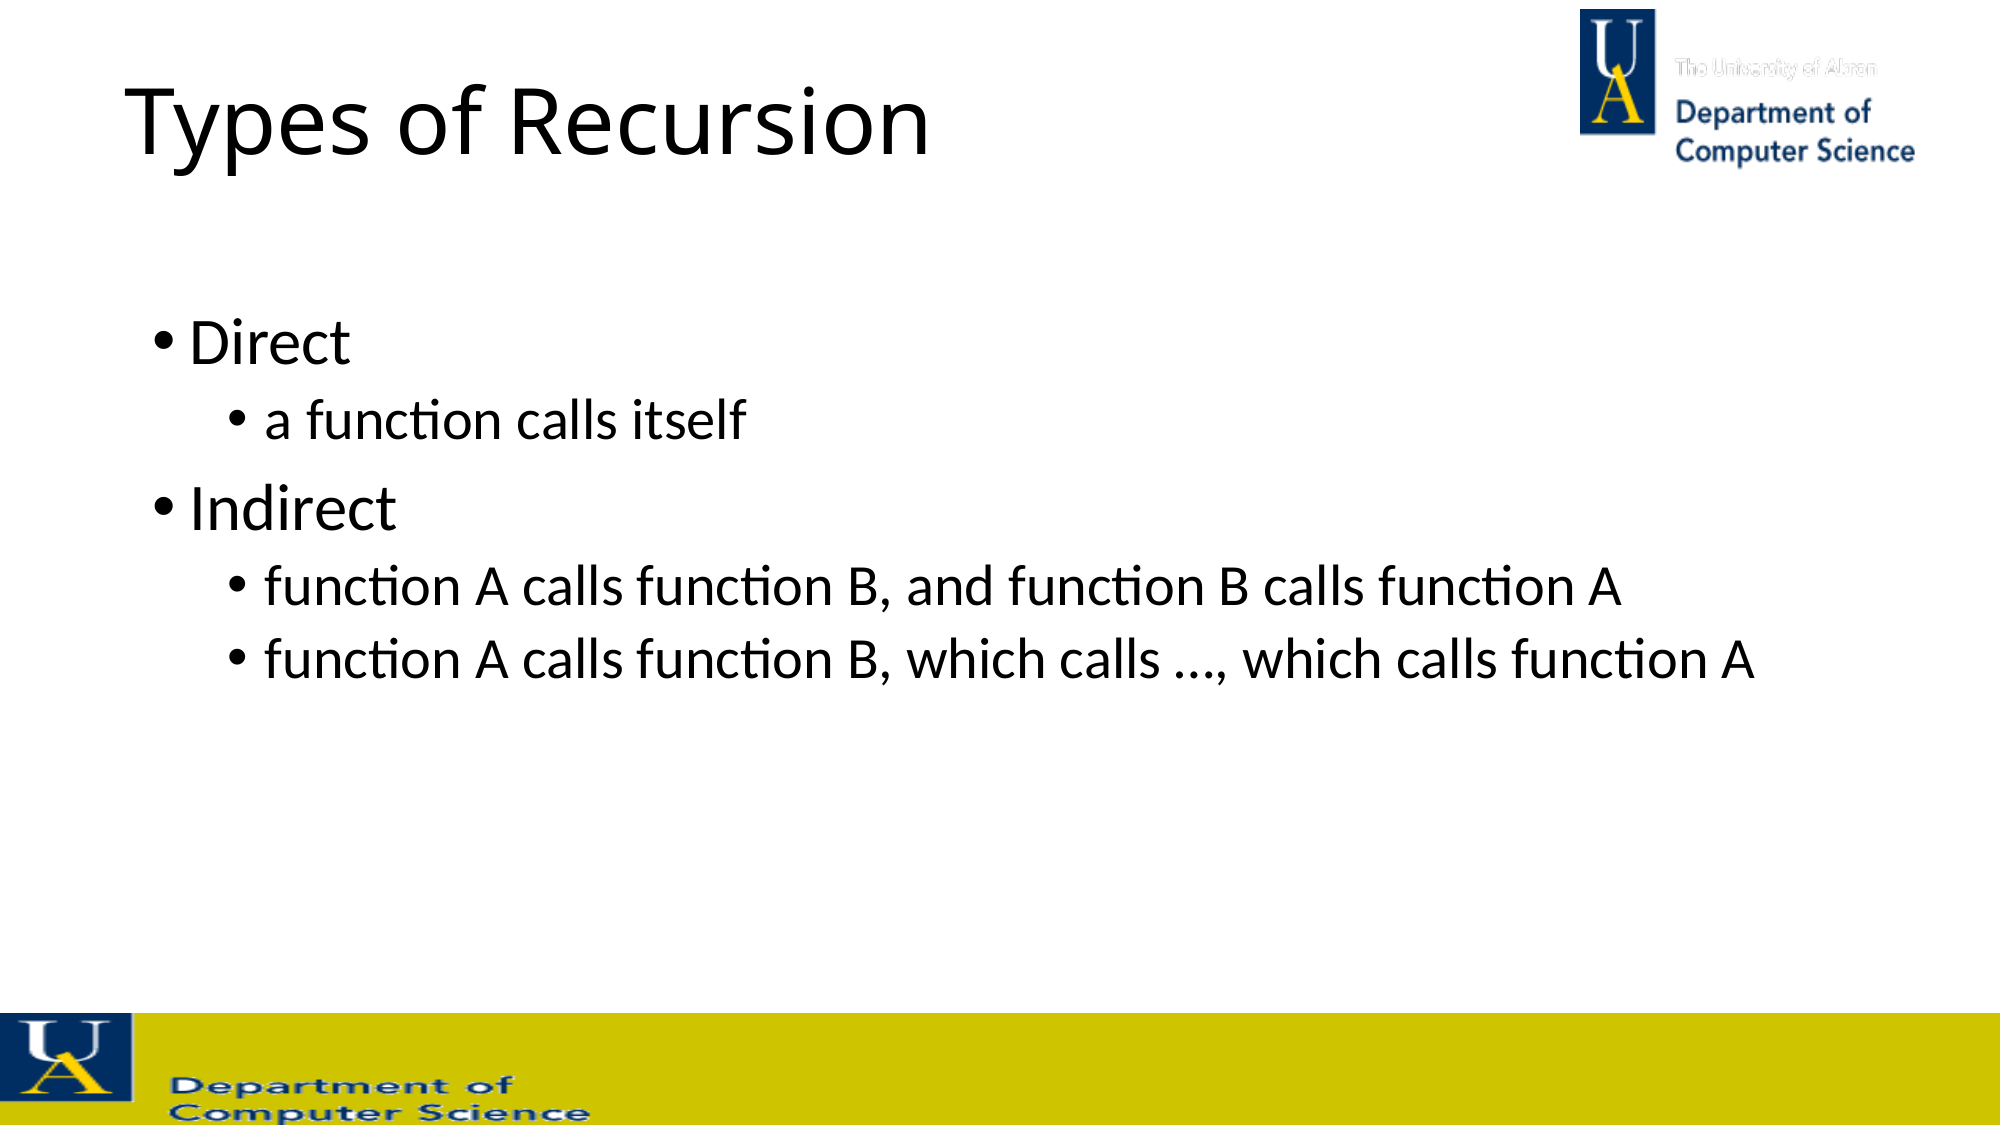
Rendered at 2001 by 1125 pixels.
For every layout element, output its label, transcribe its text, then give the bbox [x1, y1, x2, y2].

picture [0, 1013, 2000, 1125]
picture [1580, 9, 2001, 198]
title Types of Recursion [109, 16, 1835, 234]
list Direct a function calls itself Indirect function A calls function B, and function B calls function A function A calls function B, which calls …, which calls function A [137, 299, 1863, 1014]
